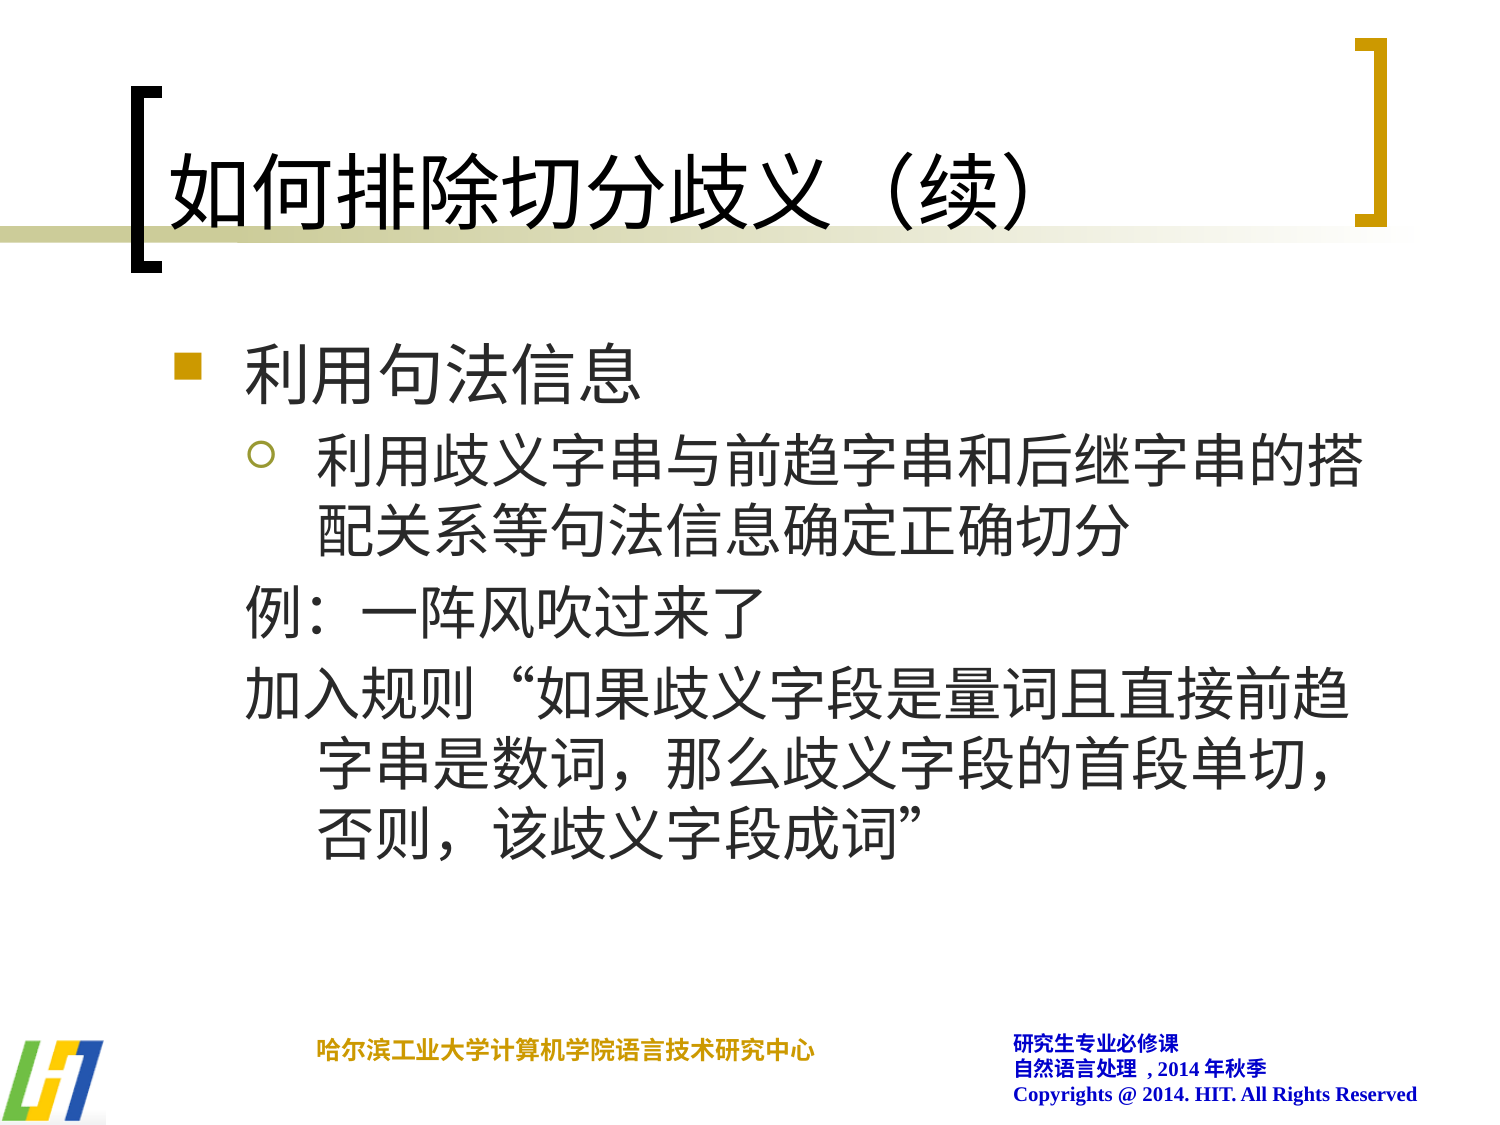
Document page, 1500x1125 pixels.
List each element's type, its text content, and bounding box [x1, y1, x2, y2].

list 利用句法信息 利用歧义字串与前趋字串和后继字串的搭配关系等句法信息确定正确切分 例：一阵风吹过来了 加入规则“如果歧义字段是量词且直接前趋字串是数词，那么歧义字段的首段单切，否则，该歧义字段成词” [155, 324, 1413, 1001]
footer 哈尔滨工业大学计算机学院语言技术研究中心 [300, 1026, 987, 1125]
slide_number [997, 1022, 1454, 1125]
picture [0, 1034, 106, 1125]
title 如何排除切分歧义（续） [152, 15, 1328, 248]
